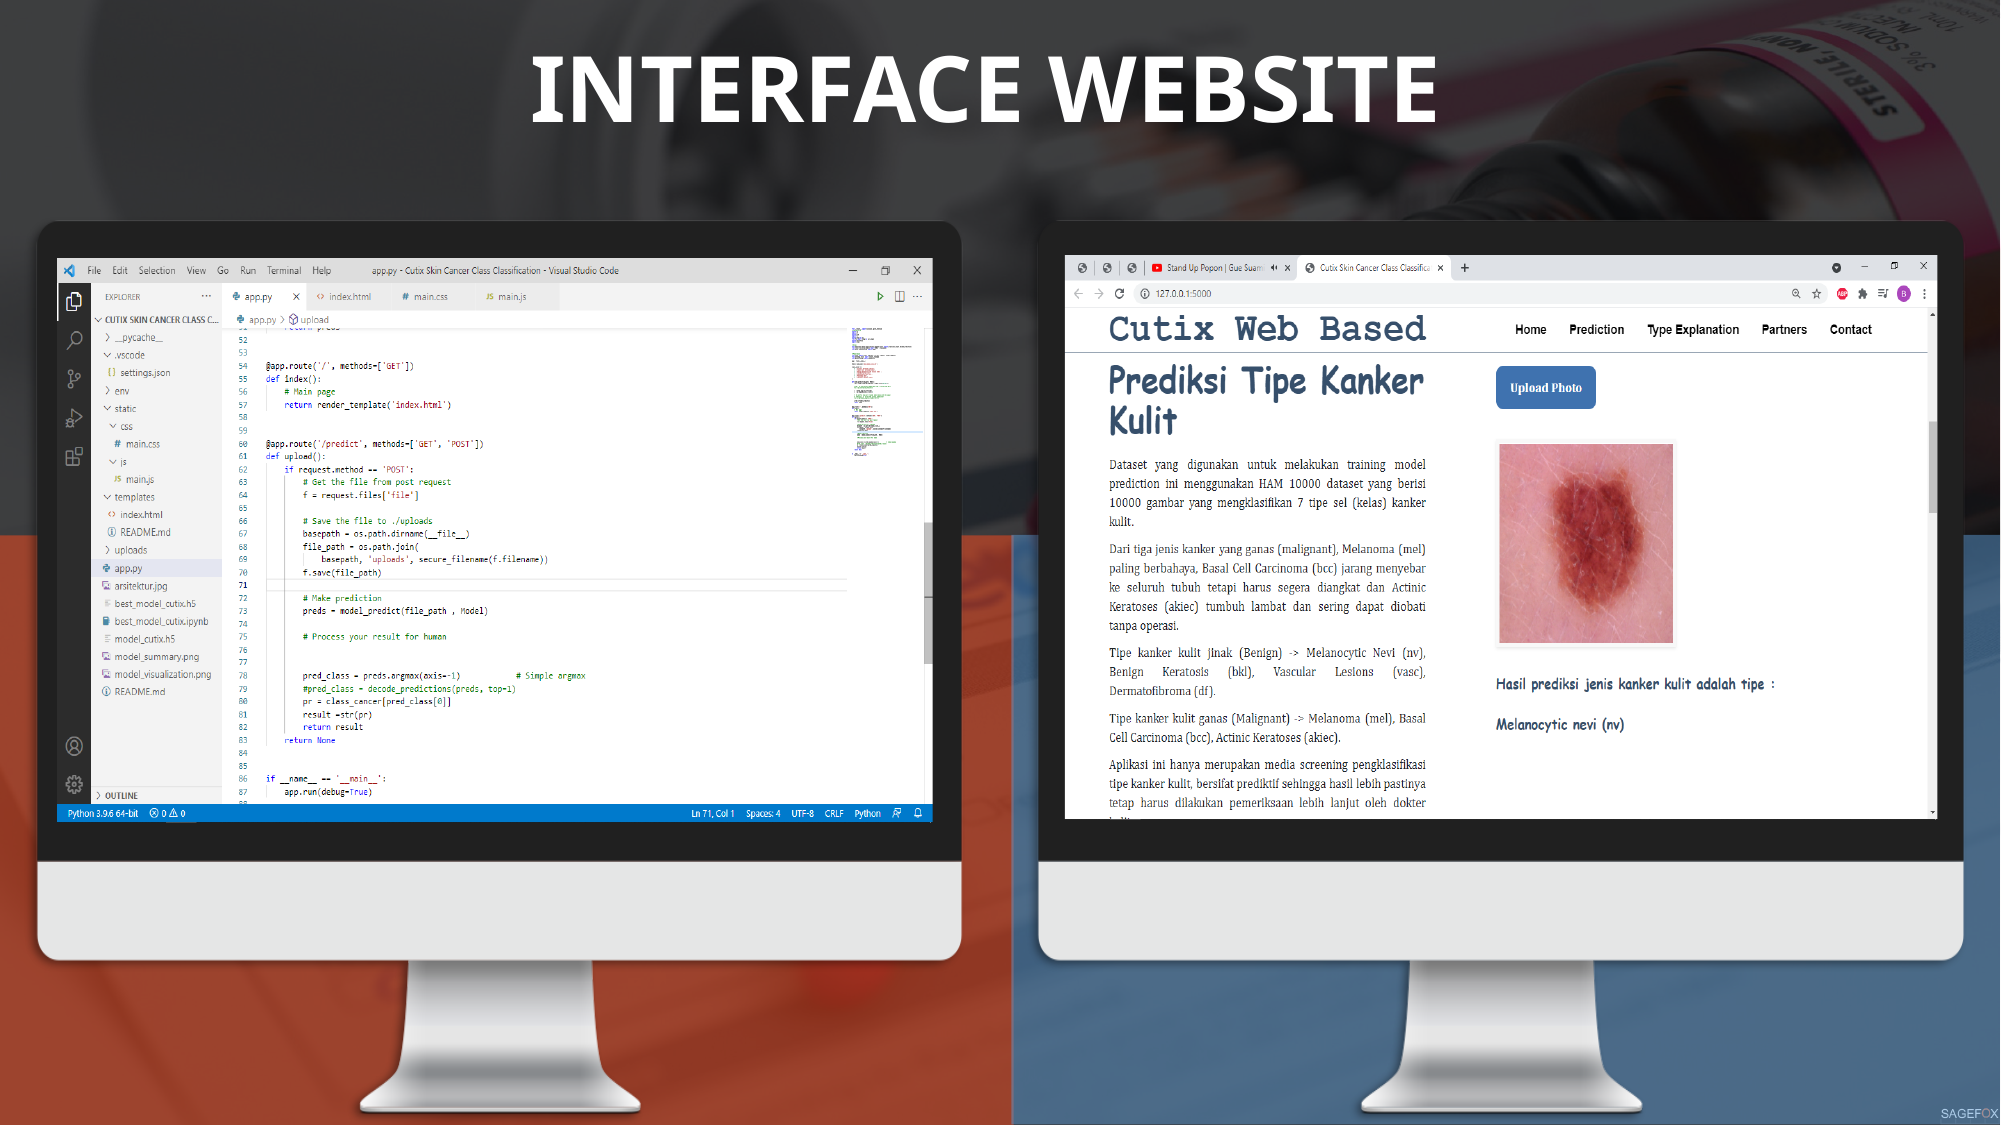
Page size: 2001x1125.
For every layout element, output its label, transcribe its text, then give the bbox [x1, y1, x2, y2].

text_box INTERFACE WEBSITE [491, 22, 1480, 148]
picture [0, 186, 1000, 1125]
picture [1001, 0, 2001, 1125]
